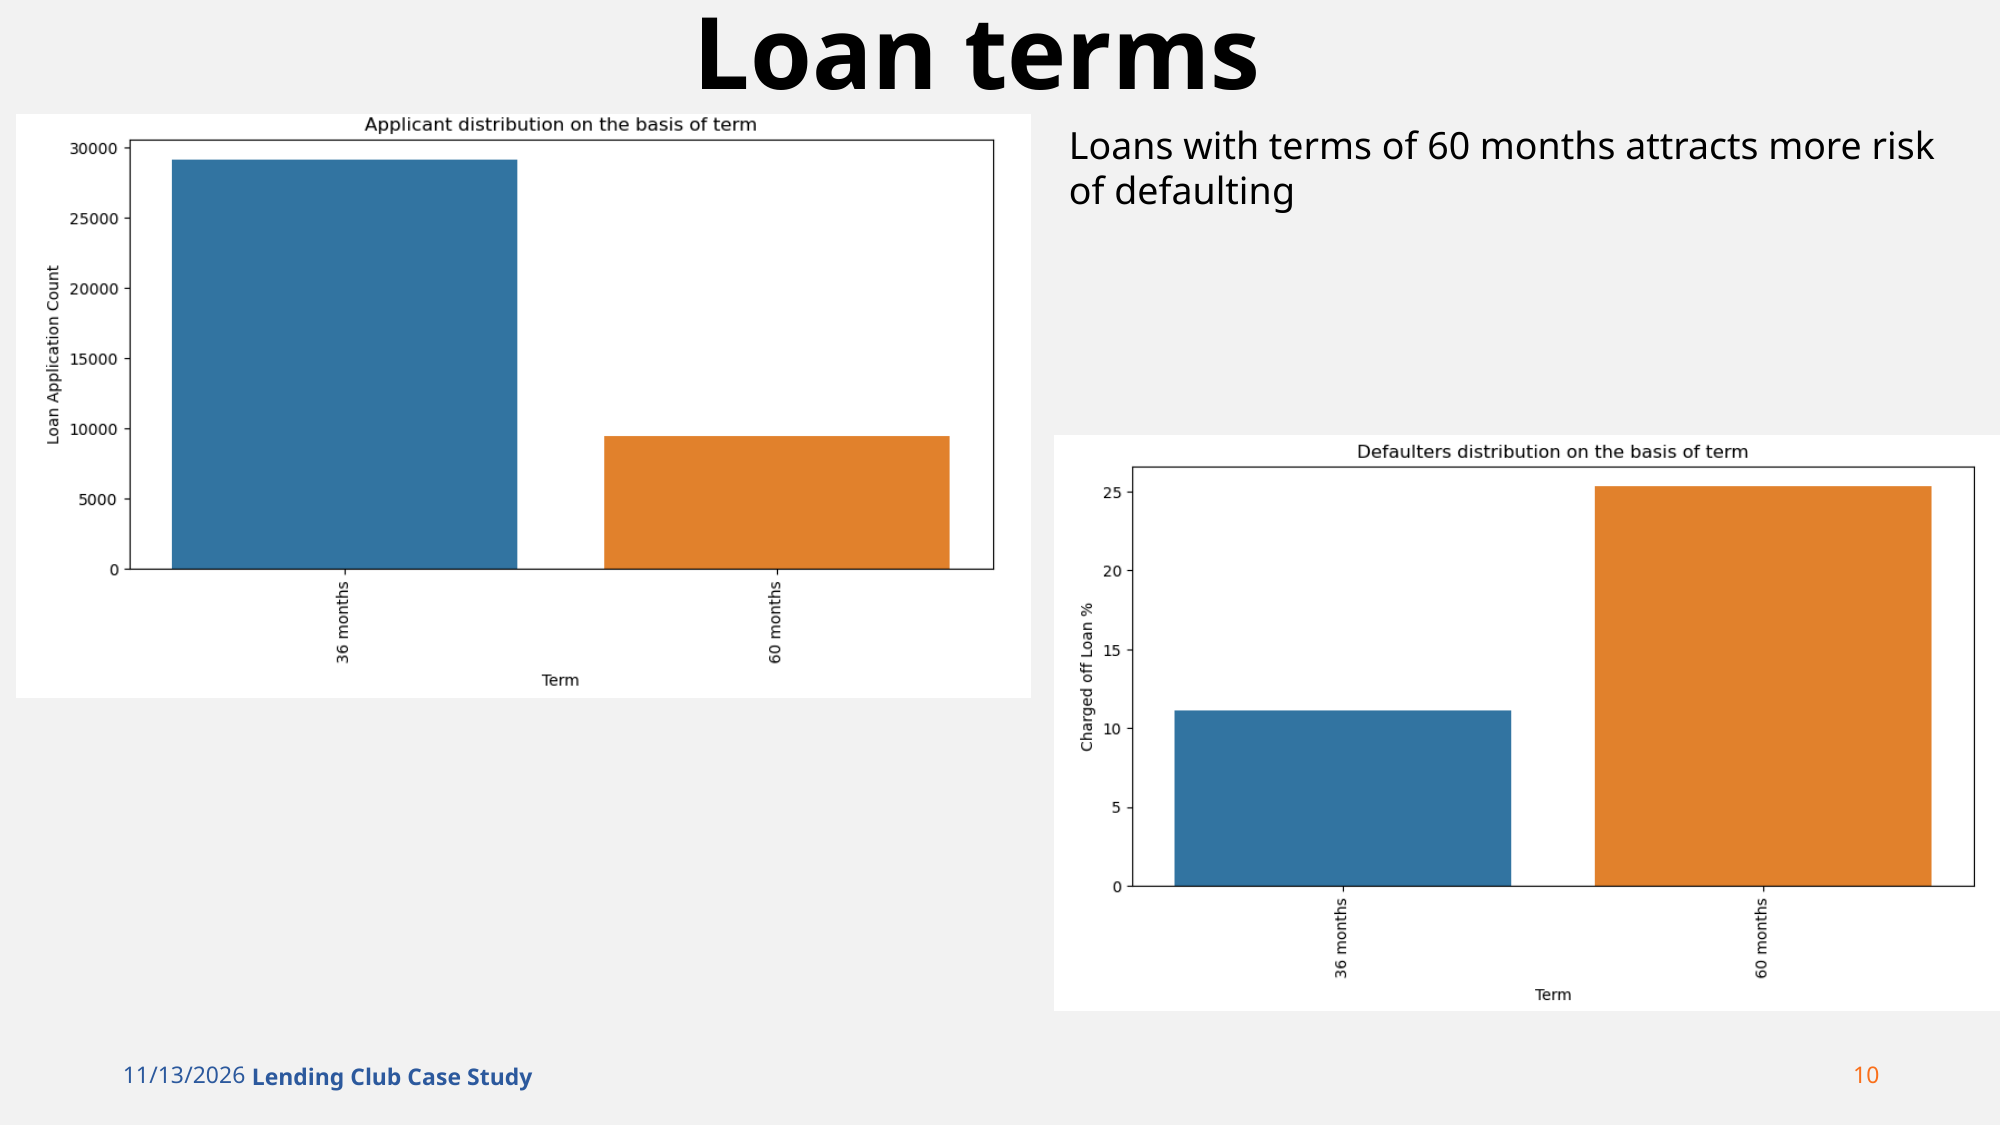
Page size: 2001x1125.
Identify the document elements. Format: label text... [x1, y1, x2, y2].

picture [1054, 435, 2000, 1011]
title Loan terms [114, 0, 1840, 115]
picture [16, 114, 1031, 698]
text_box Loans with terms of 60 months attracts more risk of defaulting [1054, 114, 1984, 220]
